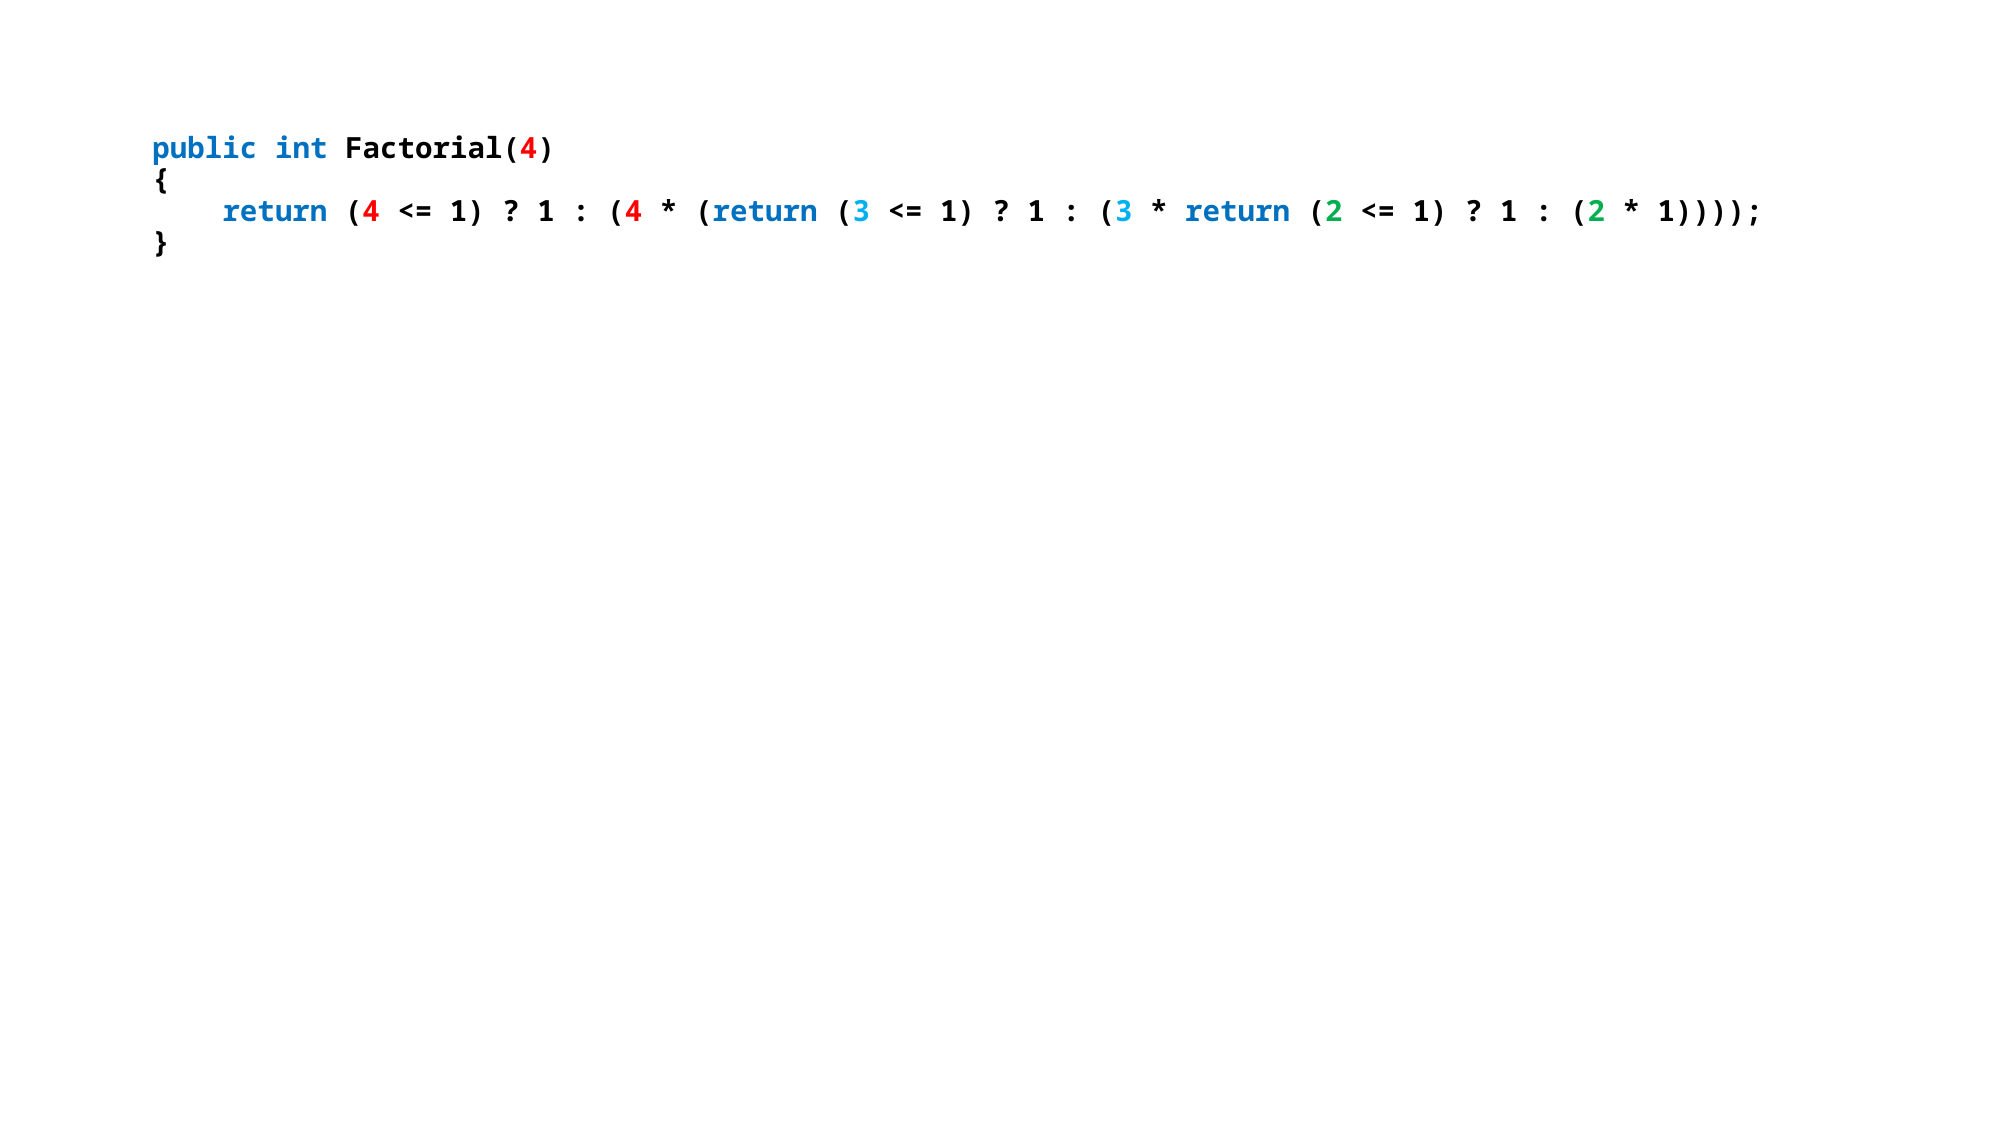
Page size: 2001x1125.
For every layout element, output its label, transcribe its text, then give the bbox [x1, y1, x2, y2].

list public int Factorial(4) { return (4 <= 1) ? 1 : (4 * (return (3 <= 1) ? 1 : (3 * return (2 <= 1) ? 1 : (2 * 1)))); } [137, 125, 1978, 1015]
